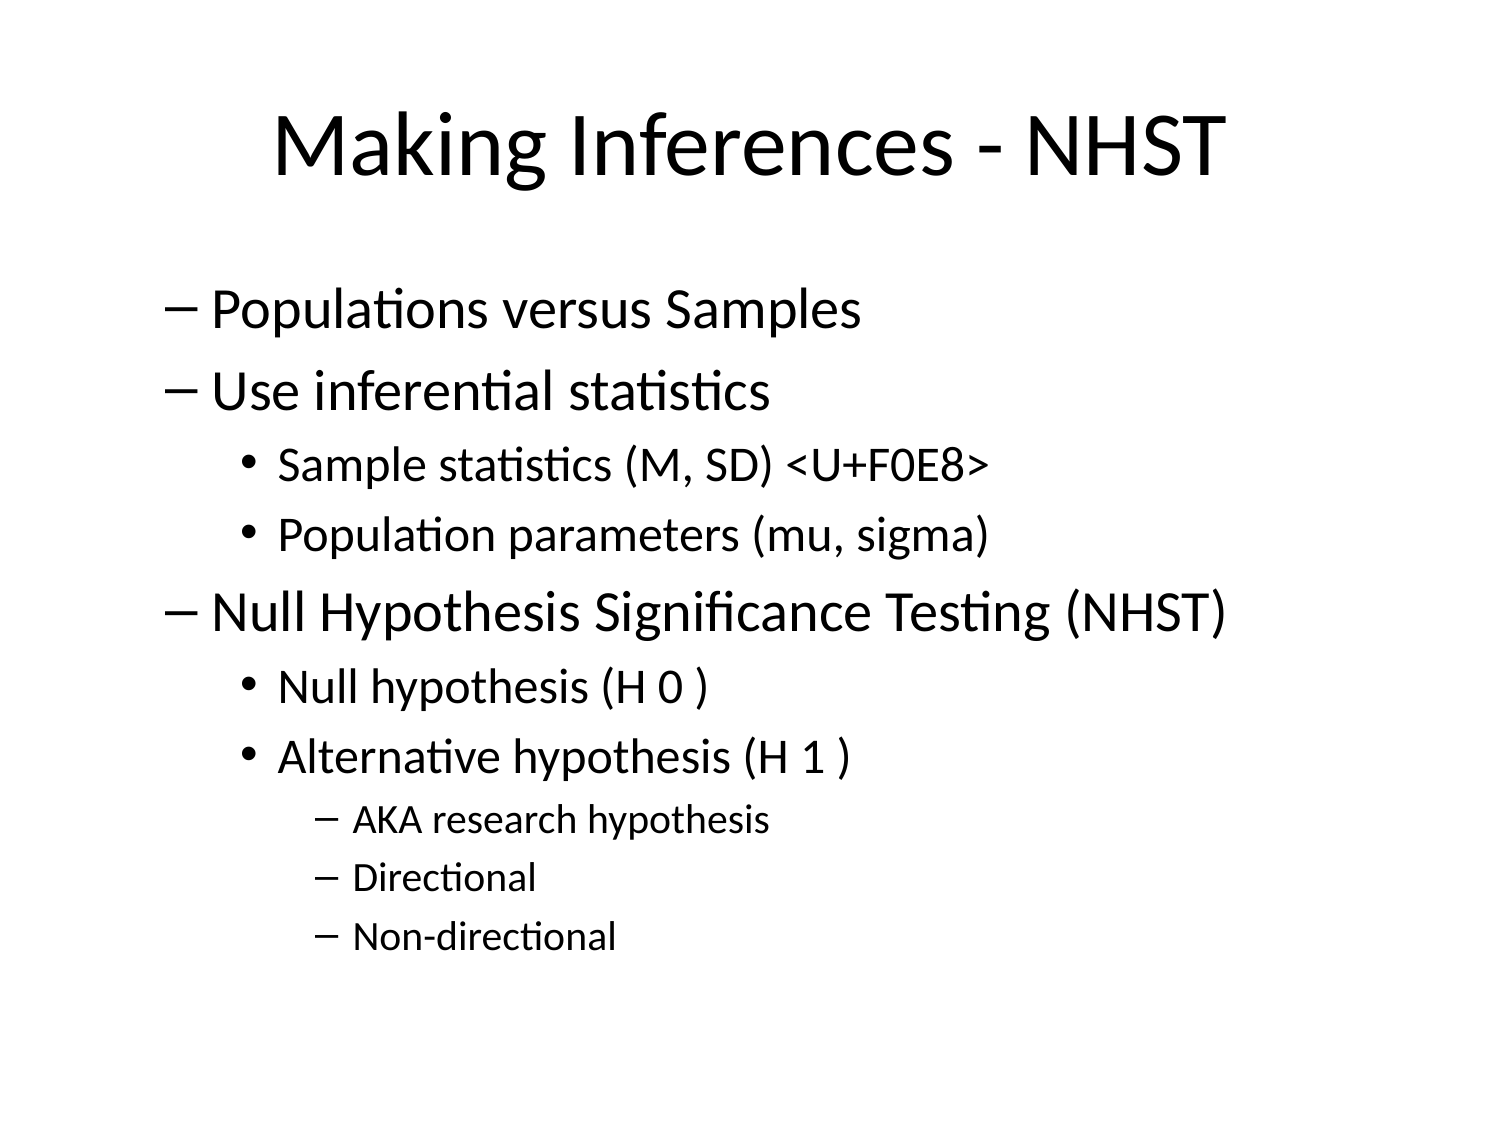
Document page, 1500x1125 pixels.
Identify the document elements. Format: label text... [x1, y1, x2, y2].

list Populations versus Samples Use inferential statistics Sample statistics (M, SD) <U+F0E8> Population parameters (mu, sigma) Null Hypothesis Significance Testing (NHST) Null hypothesis (H 0 ) Alternative hypothesis (H 1 ) AKA research hypothesis Directional Non-directional [75, 262, 1425, 1005]
title Making Inferences - NHST [75, 45, 1425, 233]
